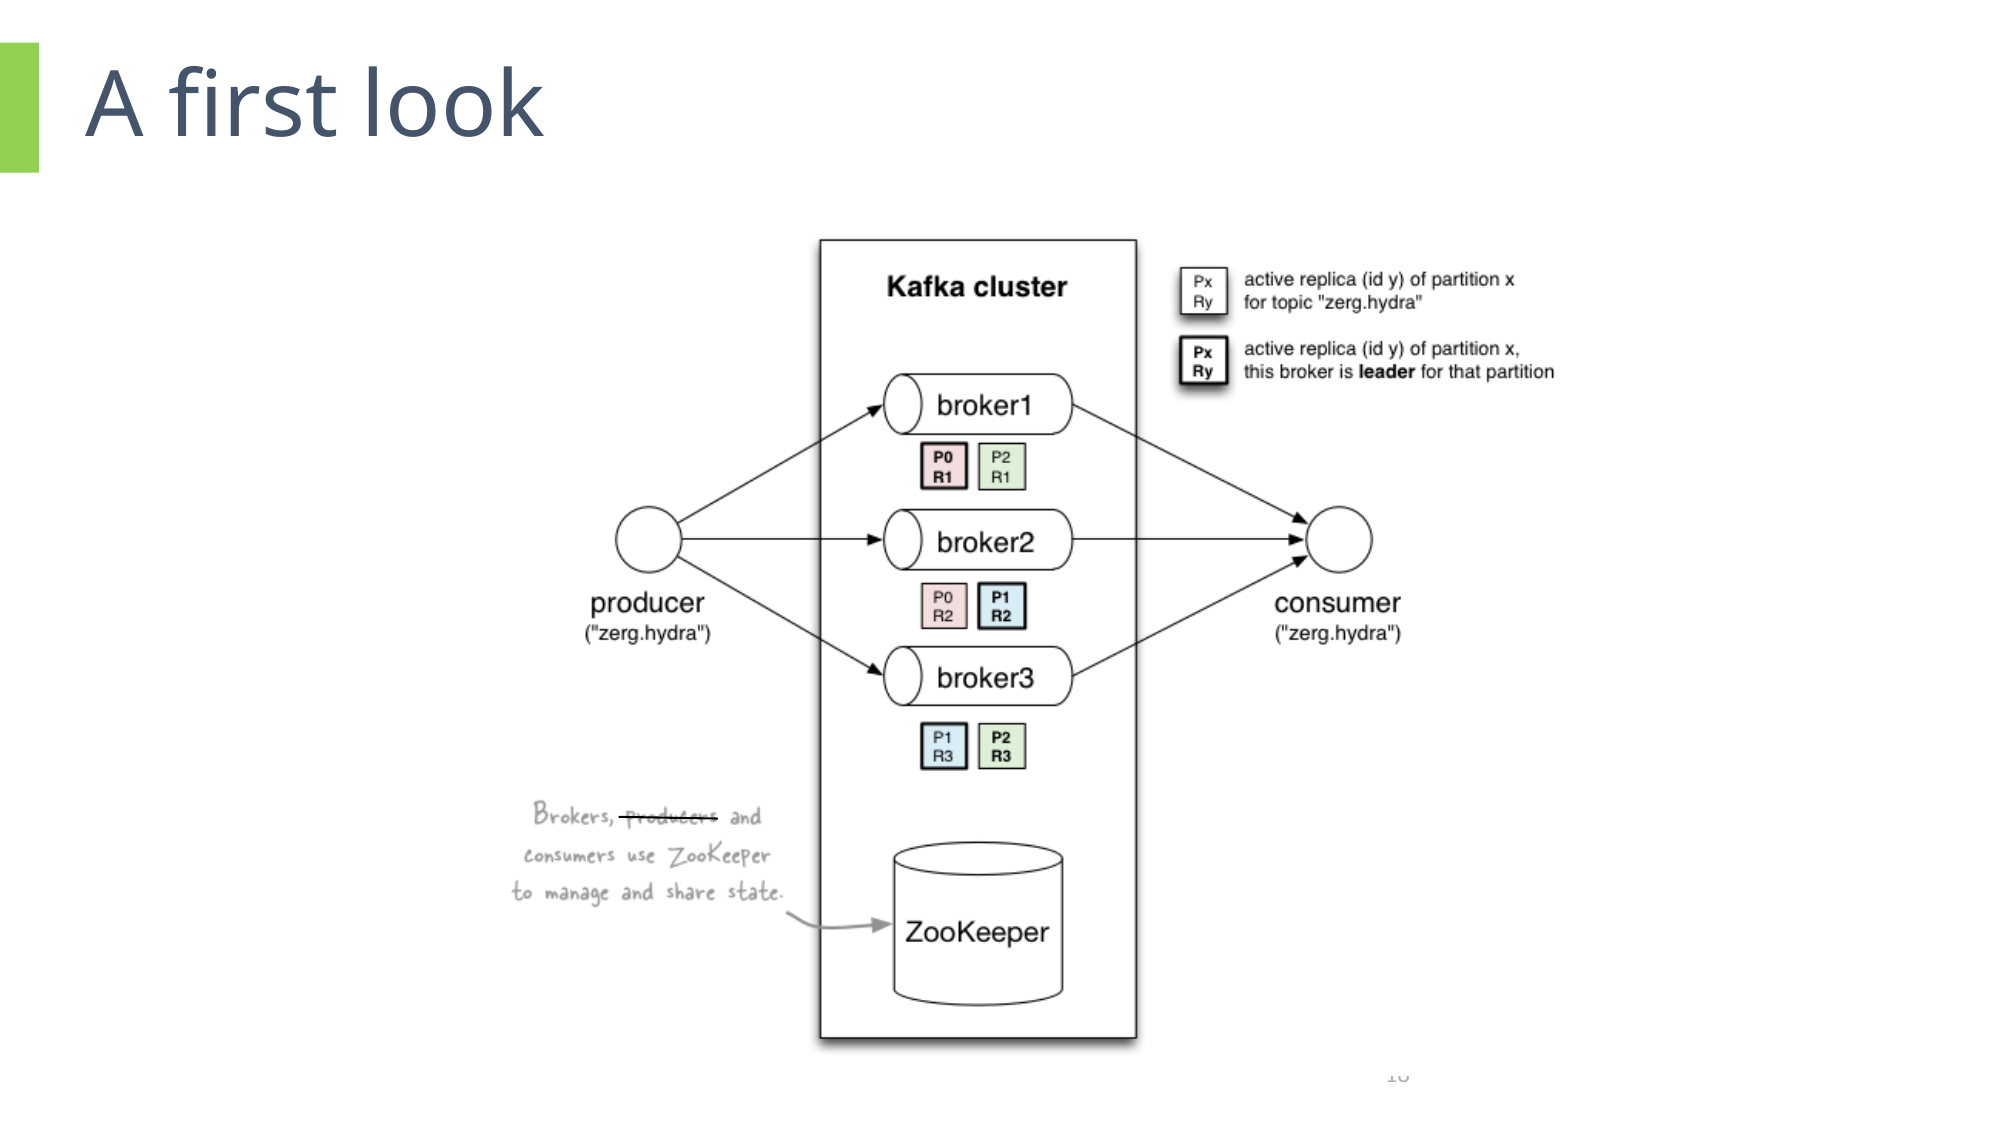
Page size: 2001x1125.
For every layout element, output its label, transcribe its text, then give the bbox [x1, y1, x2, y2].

picture [492, 215, 1569, 1076]
slide_number 18 [1074, 1076, 1425, 1103]
title A first look [70, 42, 1489, 171]
